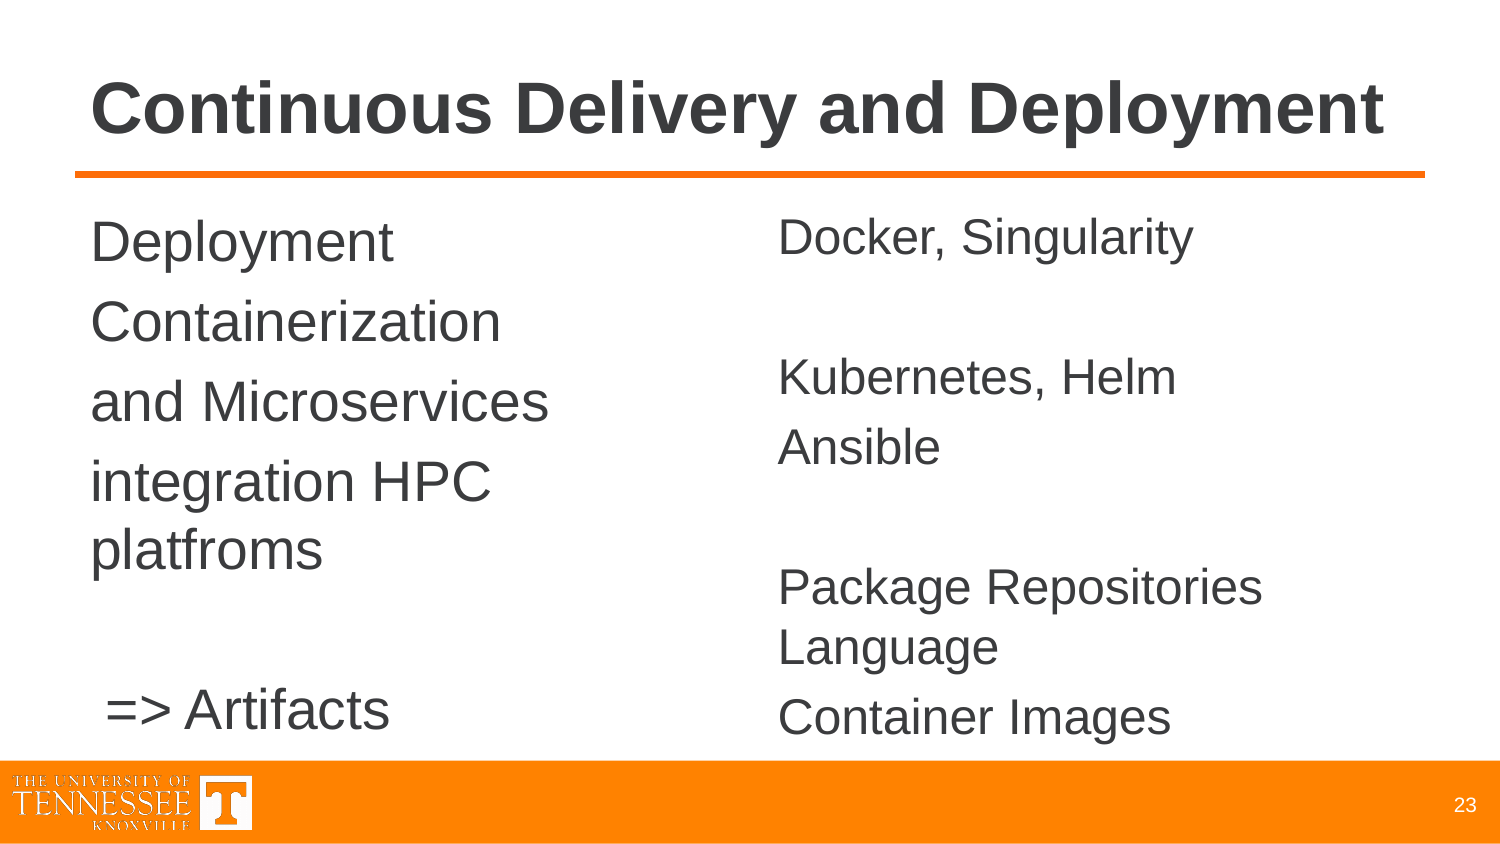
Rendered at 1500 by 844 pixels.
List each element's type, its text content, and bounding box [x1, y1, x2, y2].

slide_number ‹#› [1141, 782, 1492, 827]
picture [12, 775, 252, 830]
title Continuous Delivery and Deployment [75, 33, 1425, 175]
list Docker, Singularity Kubernetes, Helm Ansible Package Repositories Language Container Images [762, 196, 1425, 754]
list Deployment Containerization and Microservices integration HPC platfroms => Artifacts [75, 196, 738, 754]
